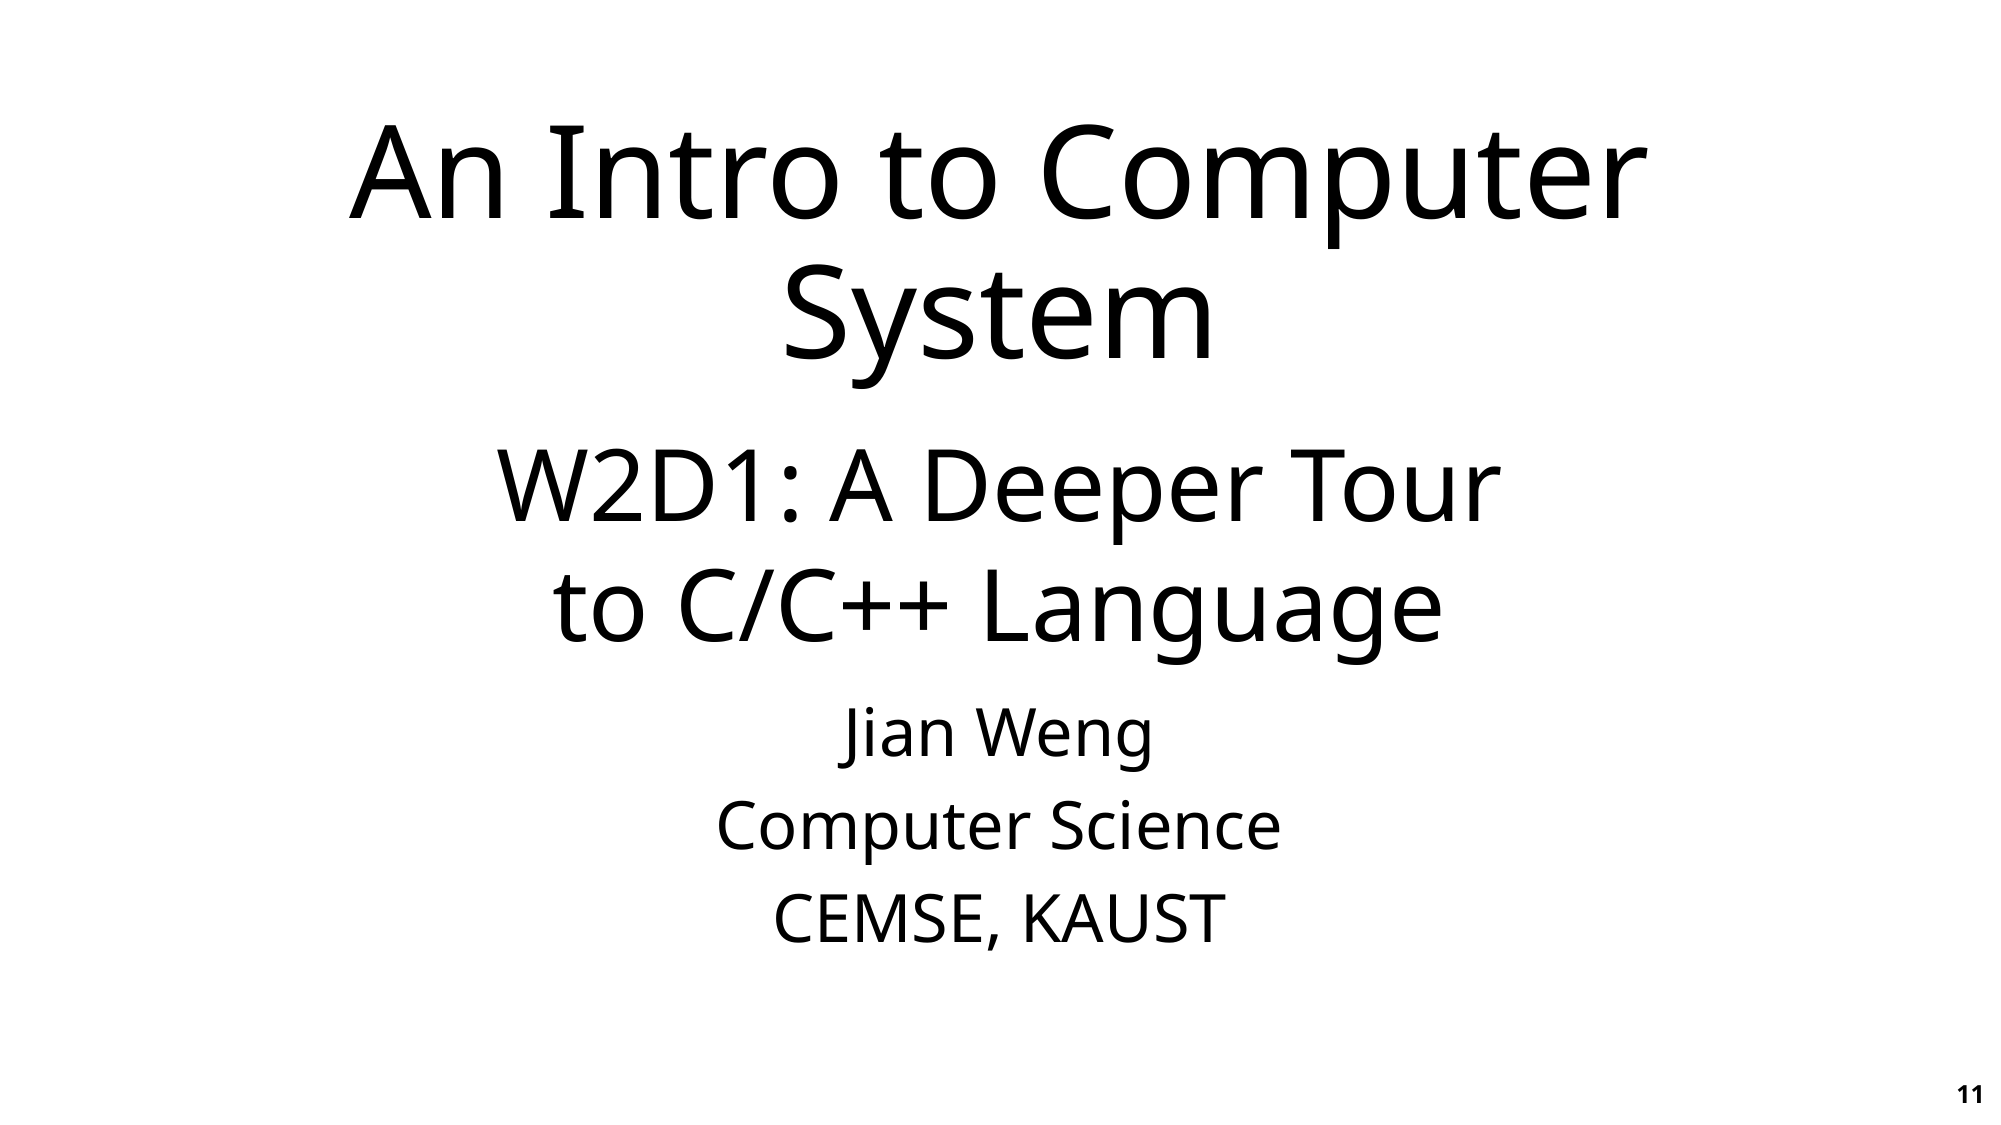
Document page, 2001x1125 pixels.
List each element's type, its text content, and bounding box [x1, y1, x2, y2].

text_box W2D1: A Deeper Tour to C/C++ Language [454, 413, 1546, 669]
subtitle Jian Weng Computer Science CEMSE, KAUST [249, 691, 1750, 986]
title An Intro to Computer System [130, 99, 1870, 394]
slide_number 11 [1550, 1065, 2000, 1125]
